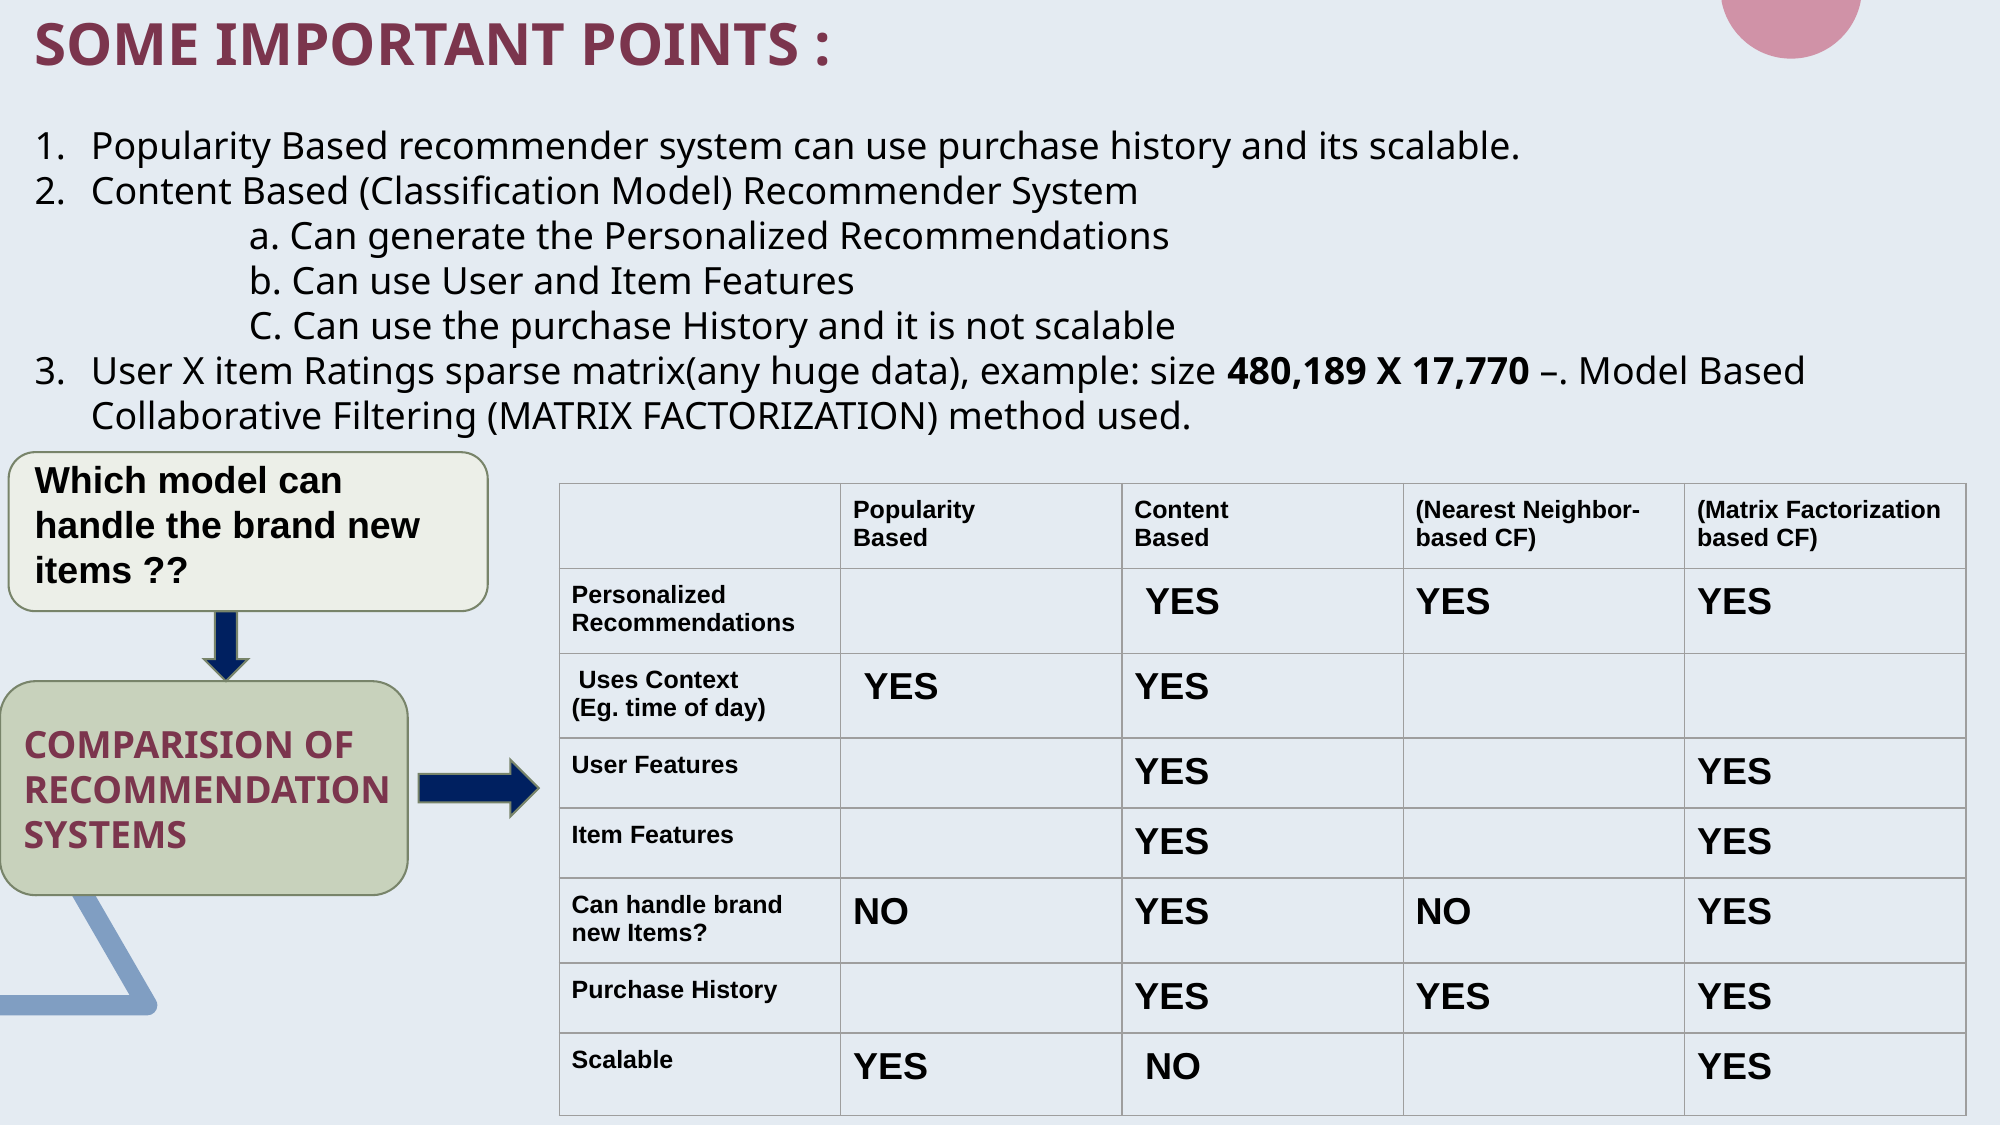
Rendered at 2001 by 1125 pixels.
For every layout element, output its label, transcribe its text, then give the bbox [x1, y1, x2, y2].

table_header (Matrix Factorization based CF) [1685, 484, 1965, 568]
table_cell [841, 569, 1121, 653]
table_header Content Based [1123, 484, 1403, 568]
text_box Which model can handle the brand new items ?? [19, 448, 472, 599]
table_cell YES [1123, 964, 1403, 1032]
table_cell YES [1685, 569, 1965, 653]
table_cell [1685, 654, 1965, 737]
table_cell YES [1685, 809, 1965, 877]
table_header (Nearest Neighbor-based CF) [1404, 484, 1684, 568]
table_cell NO [1404, 879, 1684, 962]
table_cell YES [1123, 569, 1403, 653]
table_cell Item Features [560, 809, 840, 877]
text_box SOME IMPORTANT POINTS : Popularity Based recommender system can use purchase history and its scalable. Content Based (Classification Model) Recommender System a. Can generate the Personalized Recommendations b. Can use User and Item Features C. Can use the purchase History and it is not scalable User X item Ratings sparse matrix(any huge data), example: size 480,189 X 17,770 –. Model Based Collaborative Filtering (MATRIX FACTORIZATION) method used. [19, 0, 1966, 535]
table_cell YES [1123, 654, 1403, 737]
table_cell Uses Context (Eg. time of day) [560, 654, 840, 737]
table_cell [841, 964, 1121, 1032]
table_cell [1404, 654, 1684, 737]
table_cell YES [1685, 964, 1965, 1032]
table_header [560, 484, 840, 568]
table_cell NO [841, 879, 1121, 962]
table_cell YES [1685, 1034, 1965, 1115]
table_cell Can handle brand new Items? [560, 879, 840, 962]
table_cell [841, 809, 1121, 877]
table_cell YES [1123, 739, 1403, 807]
table_cell YES [1404, 964, 1684, 1032]
table_cell [1404, 809, 1684, 877]
text_box [203, 611, 249, 682]
table_header Popularity Based [841, 484, 1121, 568]
table_cell [1404, 1034, 1684, 1115]
text_box [418, 759, 539, 817]
table_cell YES [1685, 879, 1965, 962]
table_cell YES [841, 1034, 1121, 1115]
table_cell YES [1123, 809, 1403, 877]
text_box [418, 316, 2000, 392]
table_cell YES [1404, 569, 1684, 653]
table_cell Purchase History [560, 964, 840, 1032]
table_cell YES [841, 654, 1121, 737]
table_cell YES [1685, 739, 1965, 807]
table_cell Personalized Recommendations [560, 569, 840, 653]
table_cell NO [1123, 1034, 1403, 1115]
text_box [8, 454, 488, 612]
table_cell [1404, 739, 1684, 807]
text_box COMPARISION OF RECOMMENDATION SYSTEMS [8, 713, 408, 909]
table_cell Scalable [560, 1034, 840, 1115]
text_box [0, 681, 408, 882]
table_cell YES [1123, 879, 1403, 962]
table_cell [841, 739, 1121, 807]
table_cell User Features [560, 739, 840, 807]
